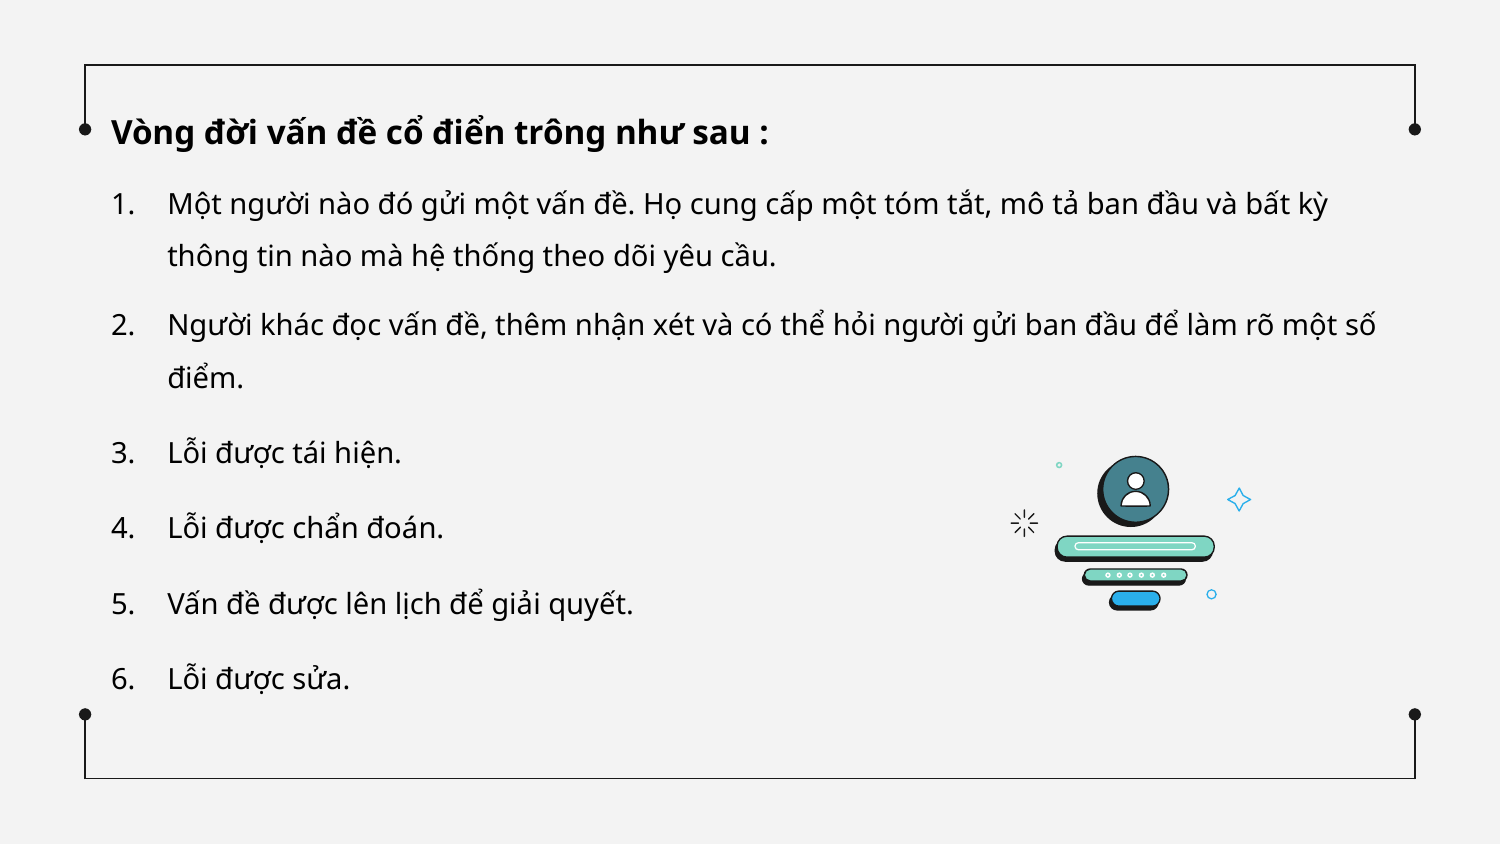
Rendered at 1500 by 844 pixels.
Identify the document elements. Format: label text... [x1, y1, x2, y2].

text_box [1010, 455, 1252, 611]
text_box Vòng đời vấn đề cổ điển trông như sau : Một người nào đó gửi một vấn đề. Họ cung cấp một tóm tắt, mô tả ban đầu và bất kỳ thông tin nào mà hệ thống theo dõi yêu cầu. Người khác đọc vấn đề, thêm nhận xét và có thể hỏi người gửi ban đầu để làm rõ một số điểm. Lỗi được tái hiện. Lỗi được chẩn đoán. Vấn đề được lên lịch để giải quyết. Lỗi được sửa. [96, 100, 1404, 844]
